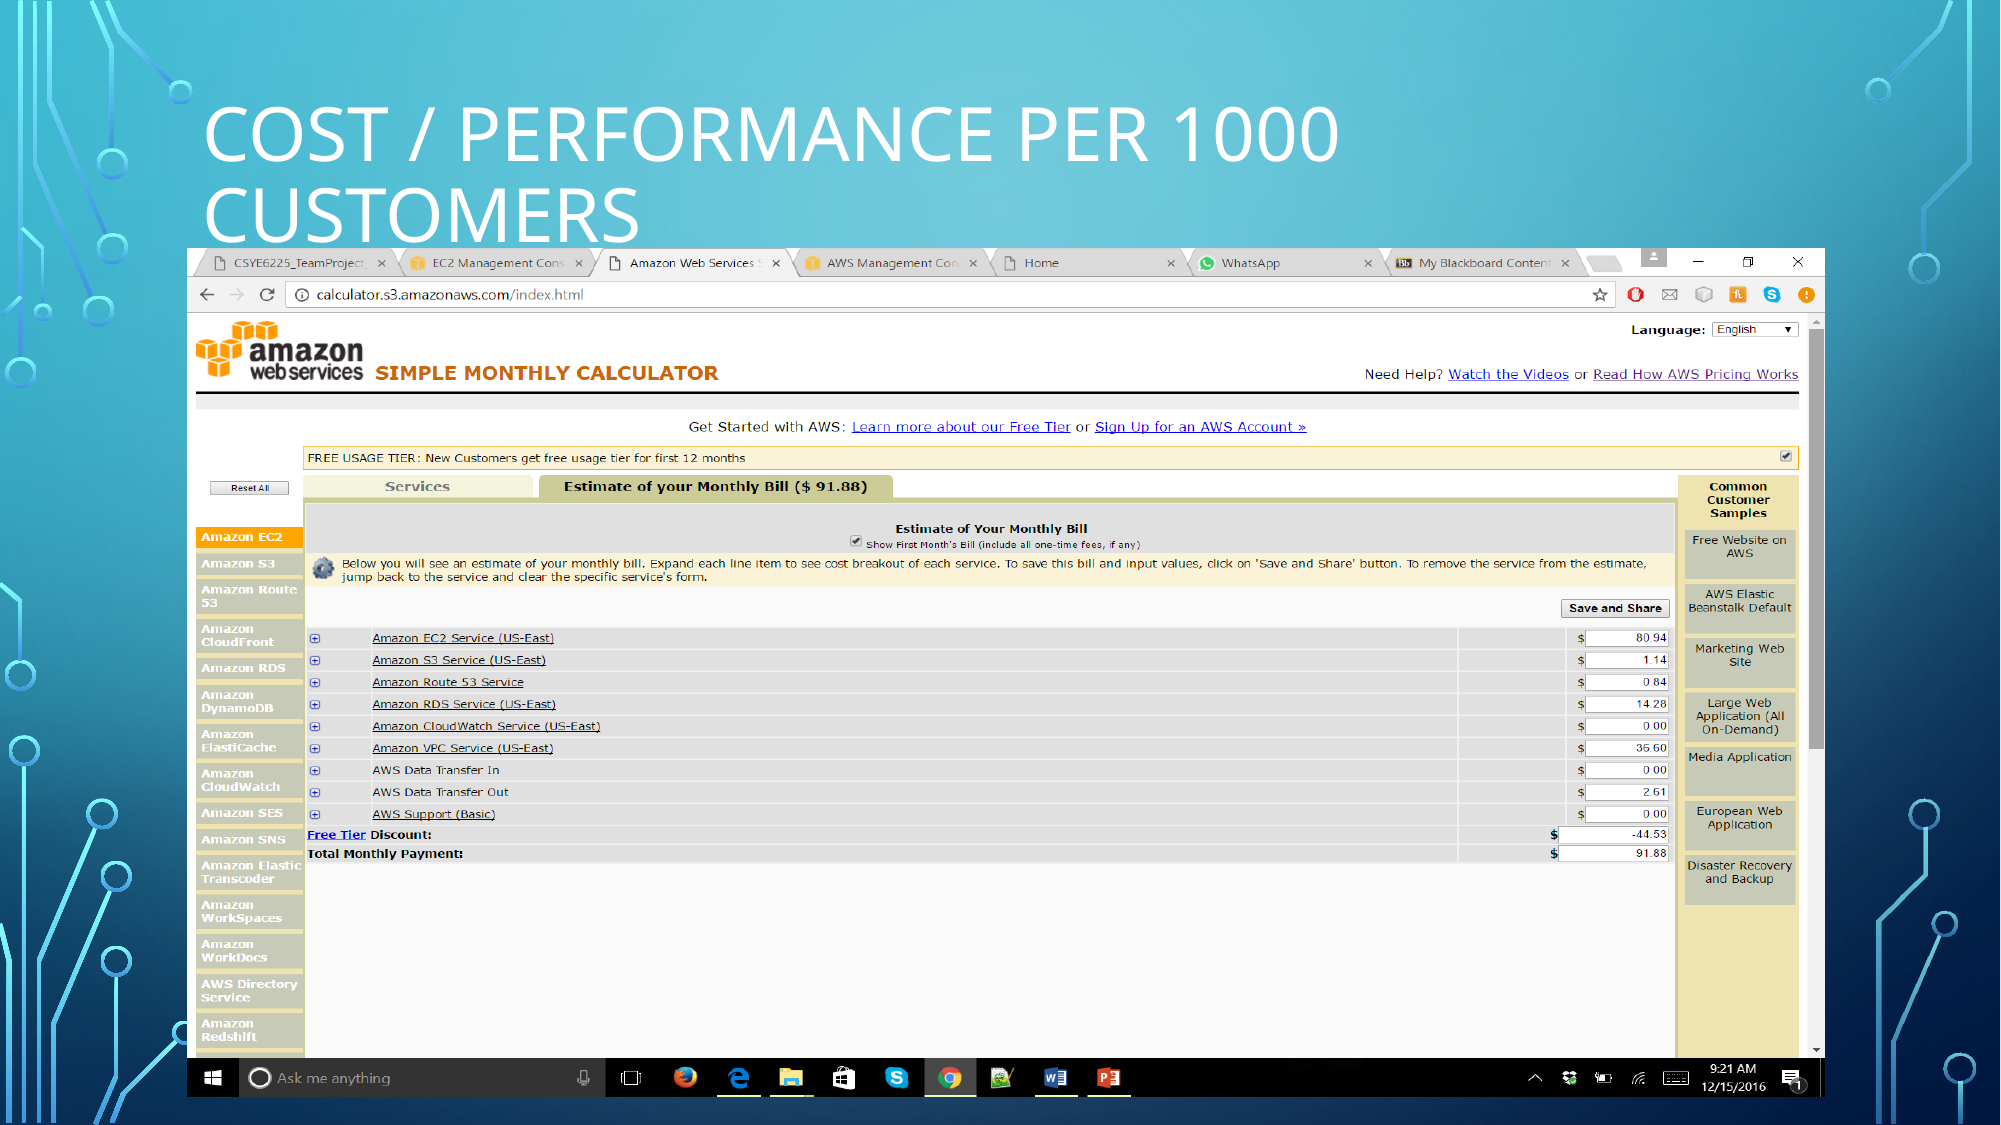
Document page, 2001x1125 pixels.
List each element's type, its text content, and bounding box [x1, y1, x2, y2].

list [186, 247, 1825, 1097]
title Cost / Performance per 1000 Customers [187, 101, 1813, 247]
